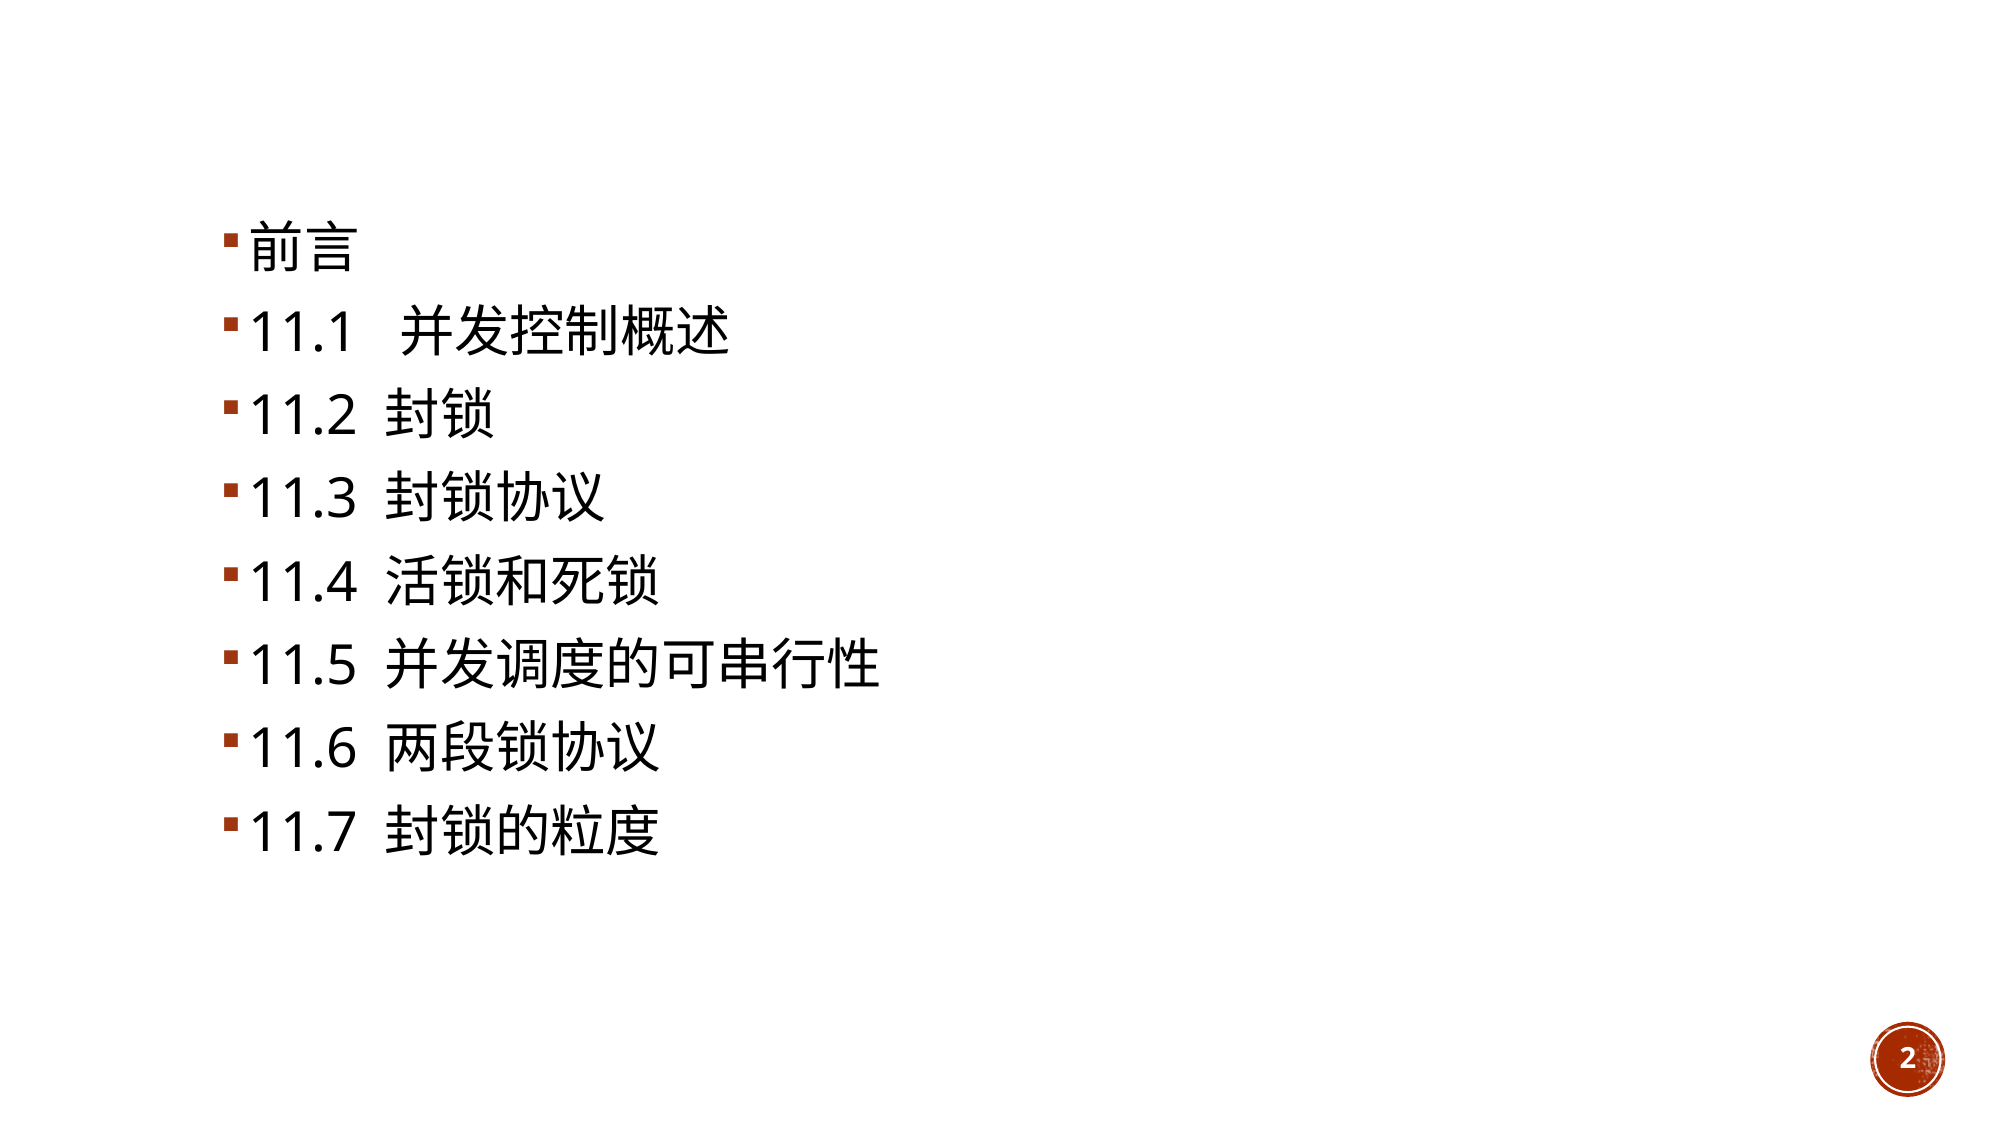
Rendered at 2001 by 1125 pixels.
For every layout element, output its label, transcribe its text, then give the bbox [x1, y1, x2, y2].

list 前言 11.1 并发控制概述 11.2 封锁 11.3 封锁协议 11.4 活锁和死锁 11.5 并发调度的可串行性 11.6 两段锁协议 11.7 封锁的粒度 [205, 212, 1856, 878]
slide_number 2 [1855, 1028, 1961, 1089]
